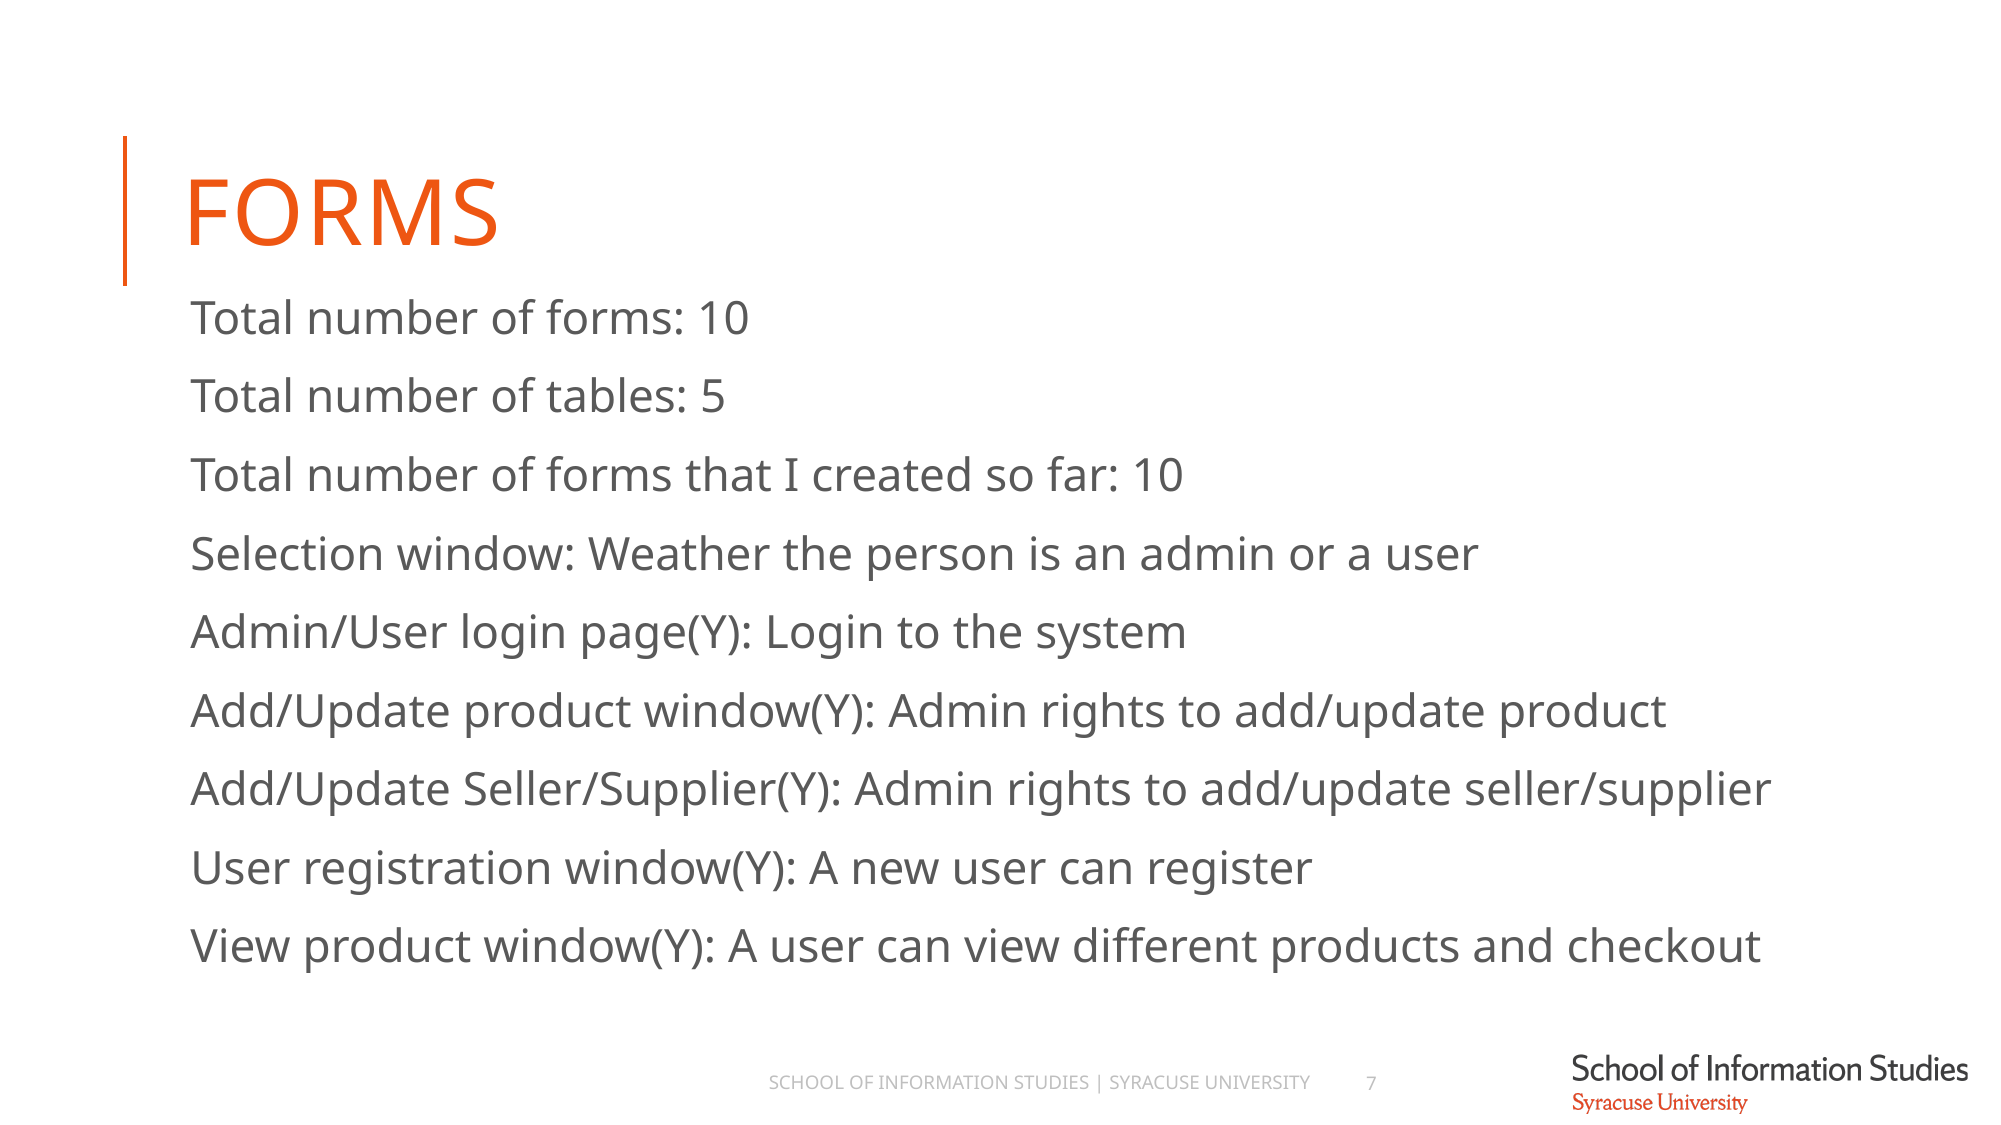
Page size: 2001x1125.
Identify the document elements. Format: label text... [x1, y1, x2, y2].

title FORMS [168, 96, 1763, 287]
slide_number 7 [1351, 1062, 1556, 1108]
footer School of Information Studies | Syracuse University [584, 1061, 1325, 1107]
list Total number of forms: 10 Total number of tables: 5 Total number of forms that I created so far: 10 Selection window: Weather the person is an admin or a user Admin/User login page(Y): Login to the system Add/Update product window(Y): Admin rights to add/update product Add/Update Seller/Supplier(Y): Admin rights to add/update seller/supplier User registration window(Y): A new user can register View product window(Y): A user can view different products and checkout [168, 287, 1912, 1035]
